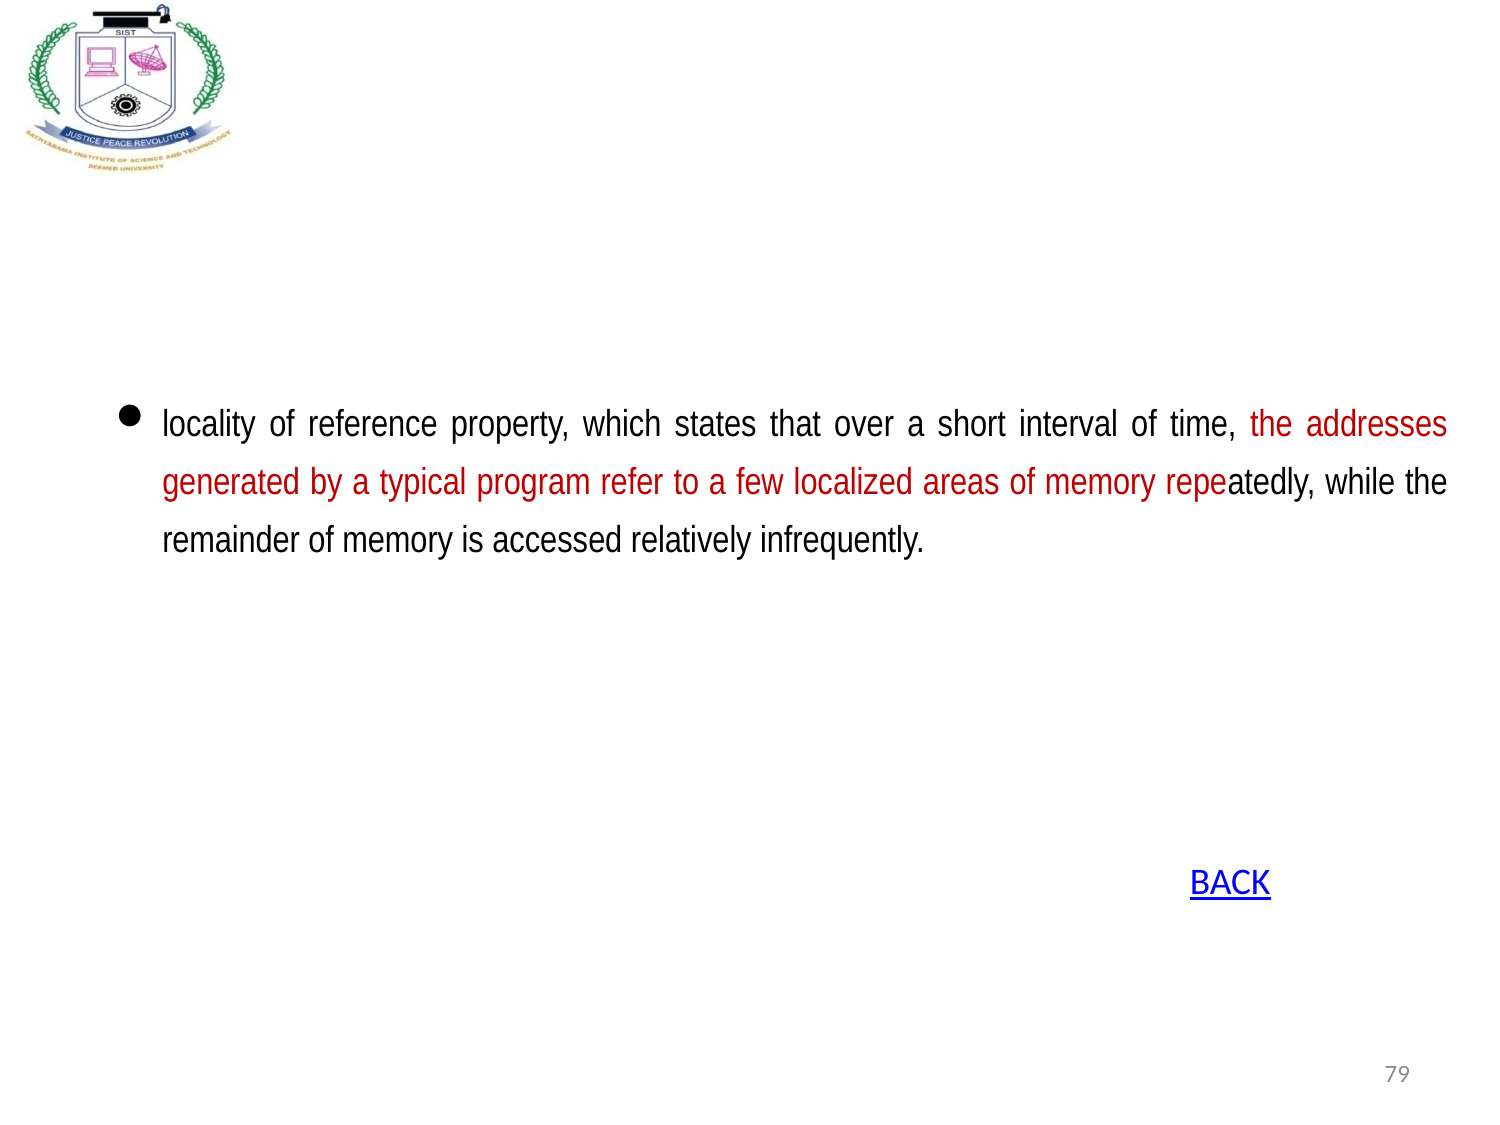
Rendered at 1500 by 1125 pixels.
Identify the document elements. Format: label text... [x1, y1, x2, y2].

text_box BACK [1174, 849, 1463, 910]
picture [0, 0, 254, 188]
text_box locality of reference property, which states that over a short interval of time, the addresses generated by a typical program refer to a few localized areas of memory repeatedly, while the remainder of memory is accessed relatively infrequently. [87, 377, 1463, 568]
slide_number 79 [1074, 1042, 1425, 1103]
